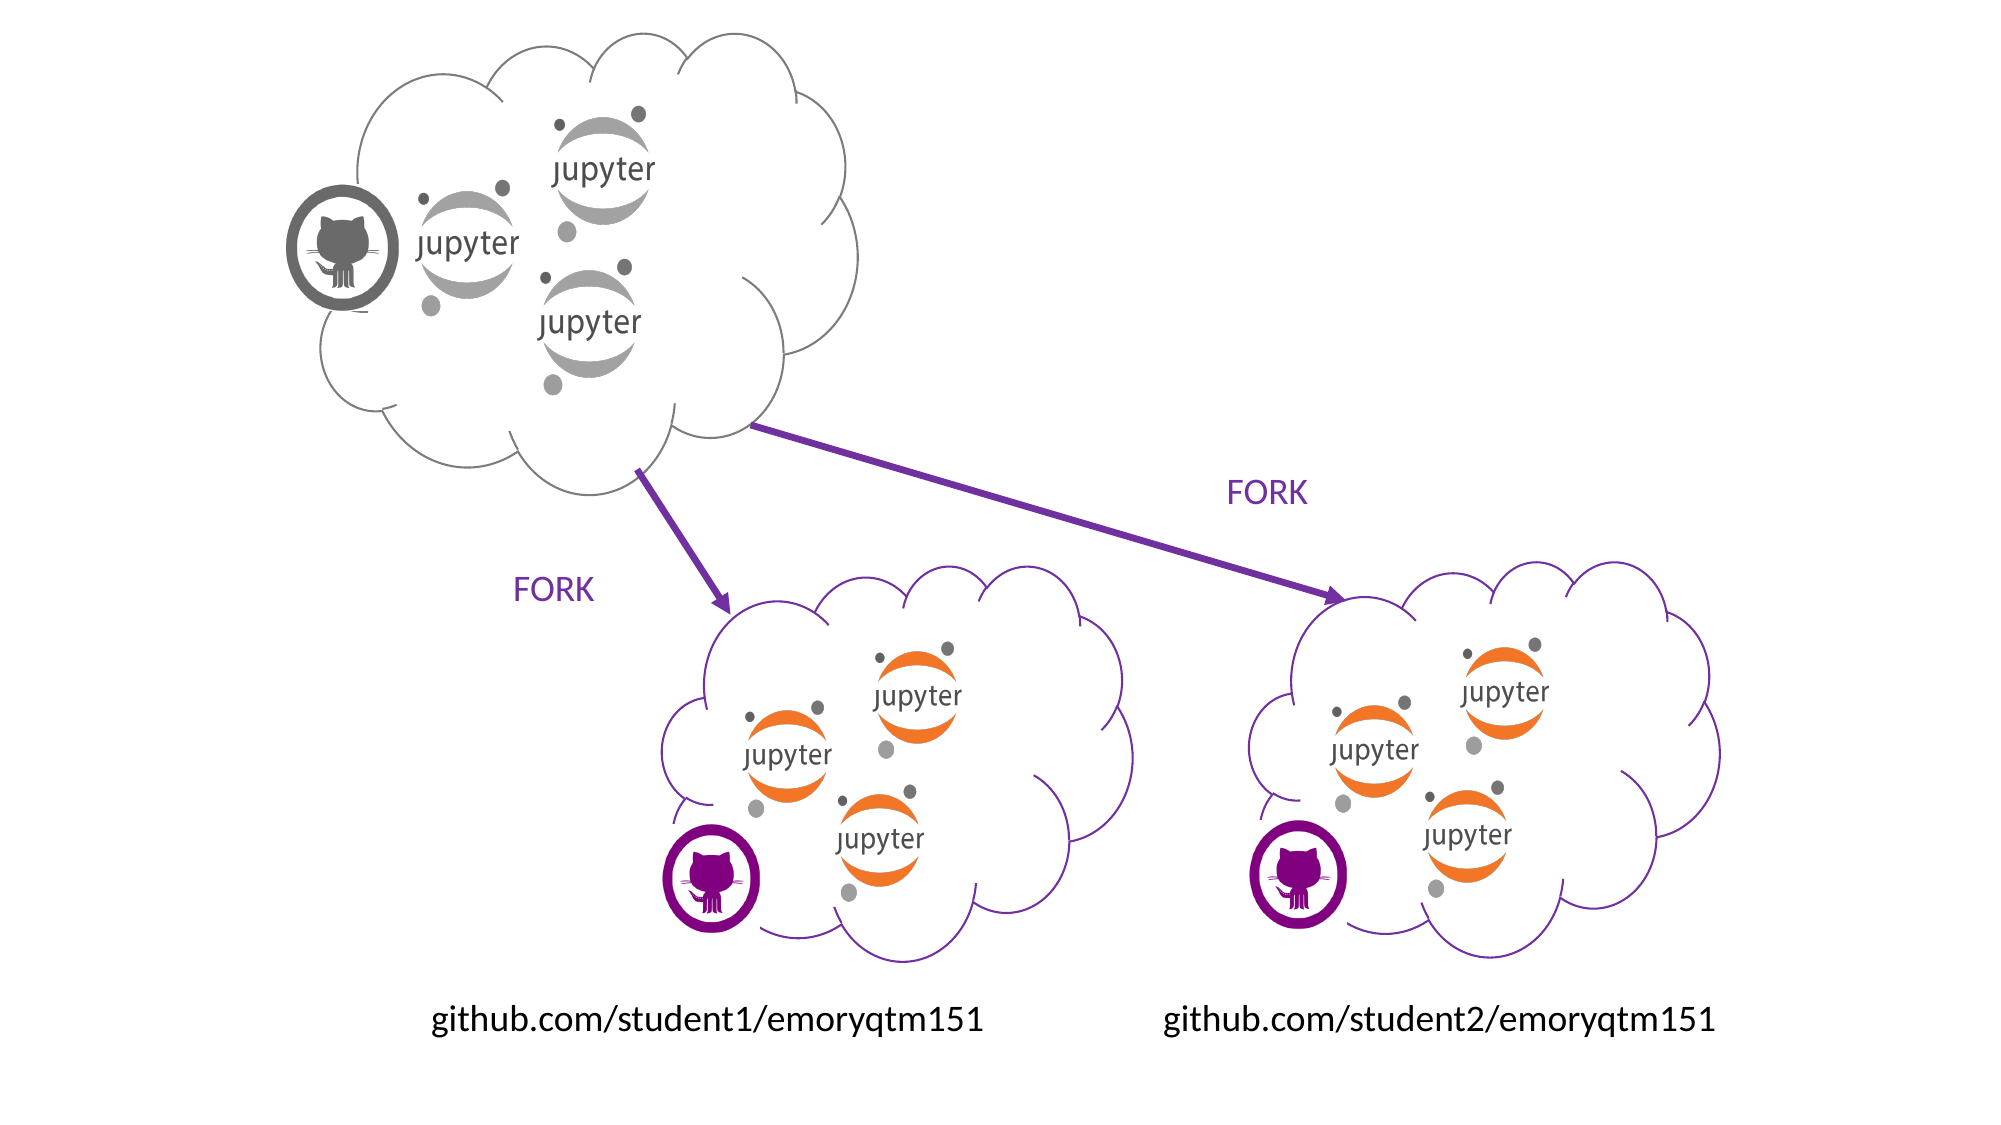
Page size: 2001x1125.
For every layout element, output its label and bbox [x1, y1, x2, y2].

text_box [285, 32, 1808, 1047]
